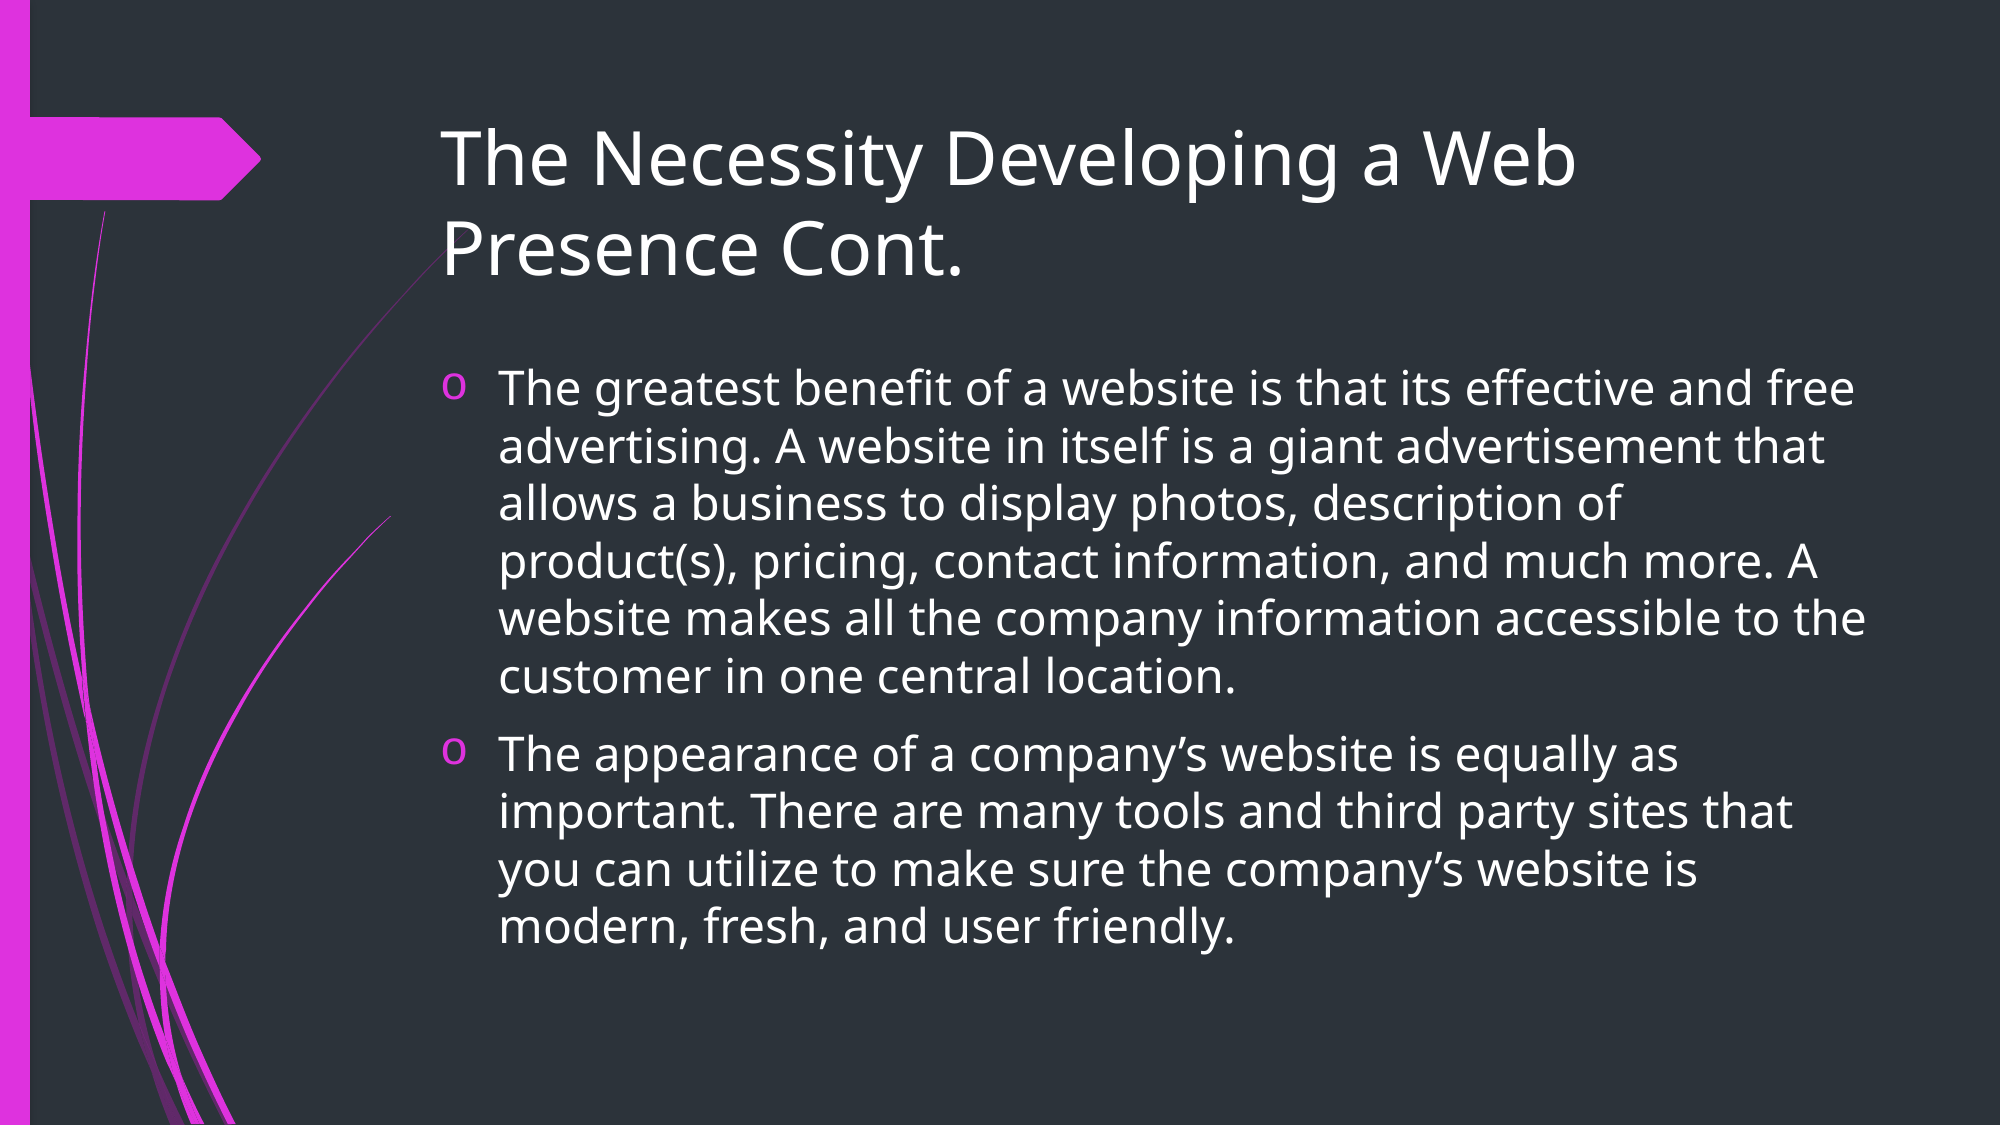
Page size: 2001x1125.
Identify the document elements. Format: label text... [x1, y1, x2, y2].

list The greatest benefit of a website is that its effective and free advertising. A website in itself is a giant advertisement that allows a business to display photos, description of product(s), pricing, contact information, and much more. A website makes all the company information accessible to the customer in one central location. The appearance of a company’s website is equally as important. There are many tools and third party sites that you can utilize to make sure the company’s website is modern, fresh, and user friendly. [424, 350, 1888, 970]
title The Necessity Developing a Web Presence Cont. [425, 102, 1888, 313]
